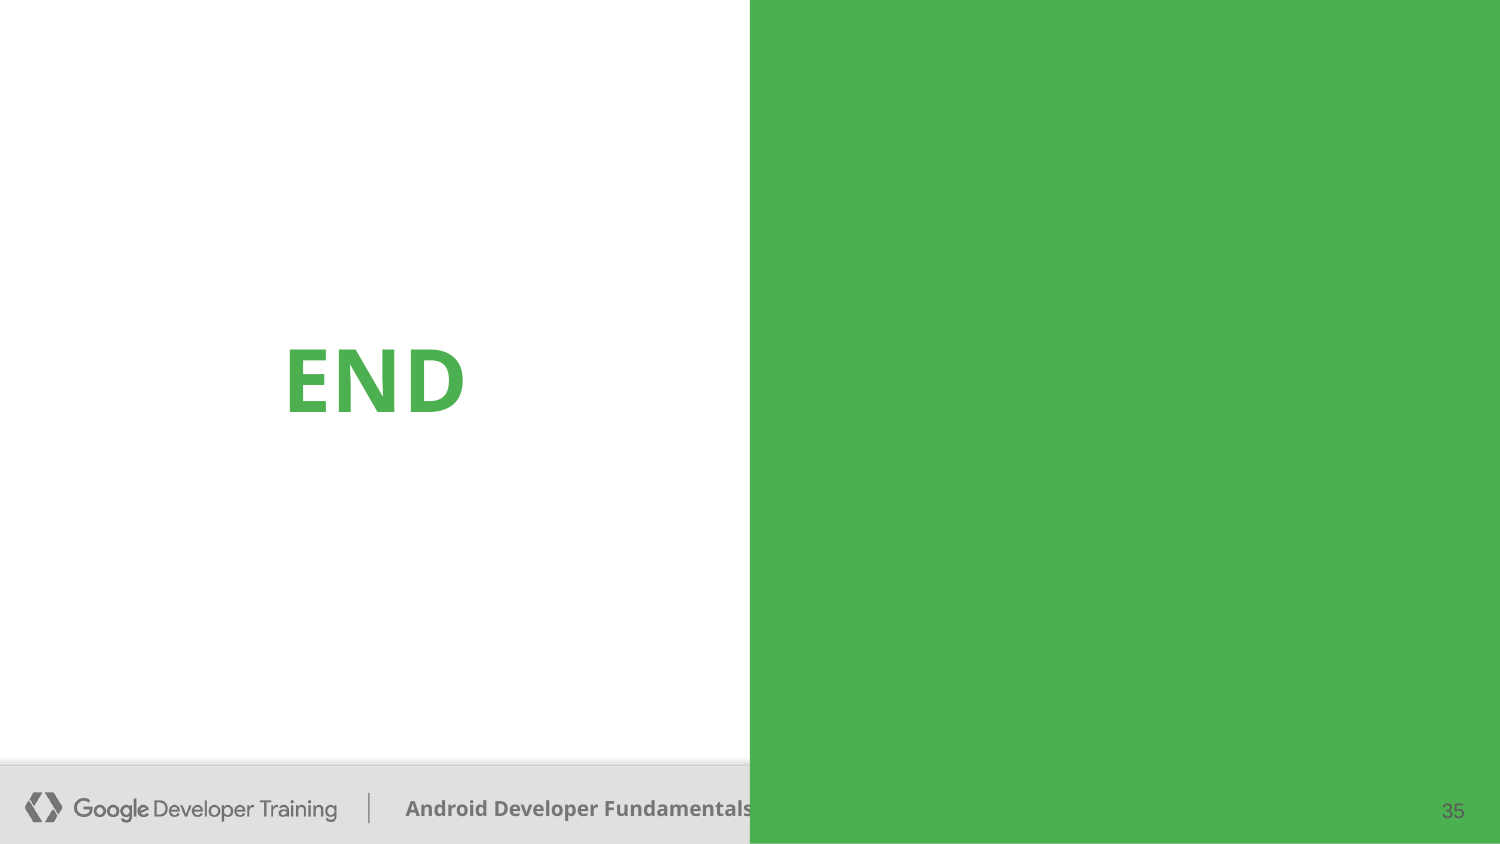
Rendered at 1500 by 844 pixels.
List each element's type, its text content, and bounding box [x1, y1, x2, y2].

title END [43, 202, 708, 446]
slide_number ‹#› [1389, 777, 1480, 842]
picture [0, 0, 749, 844]
